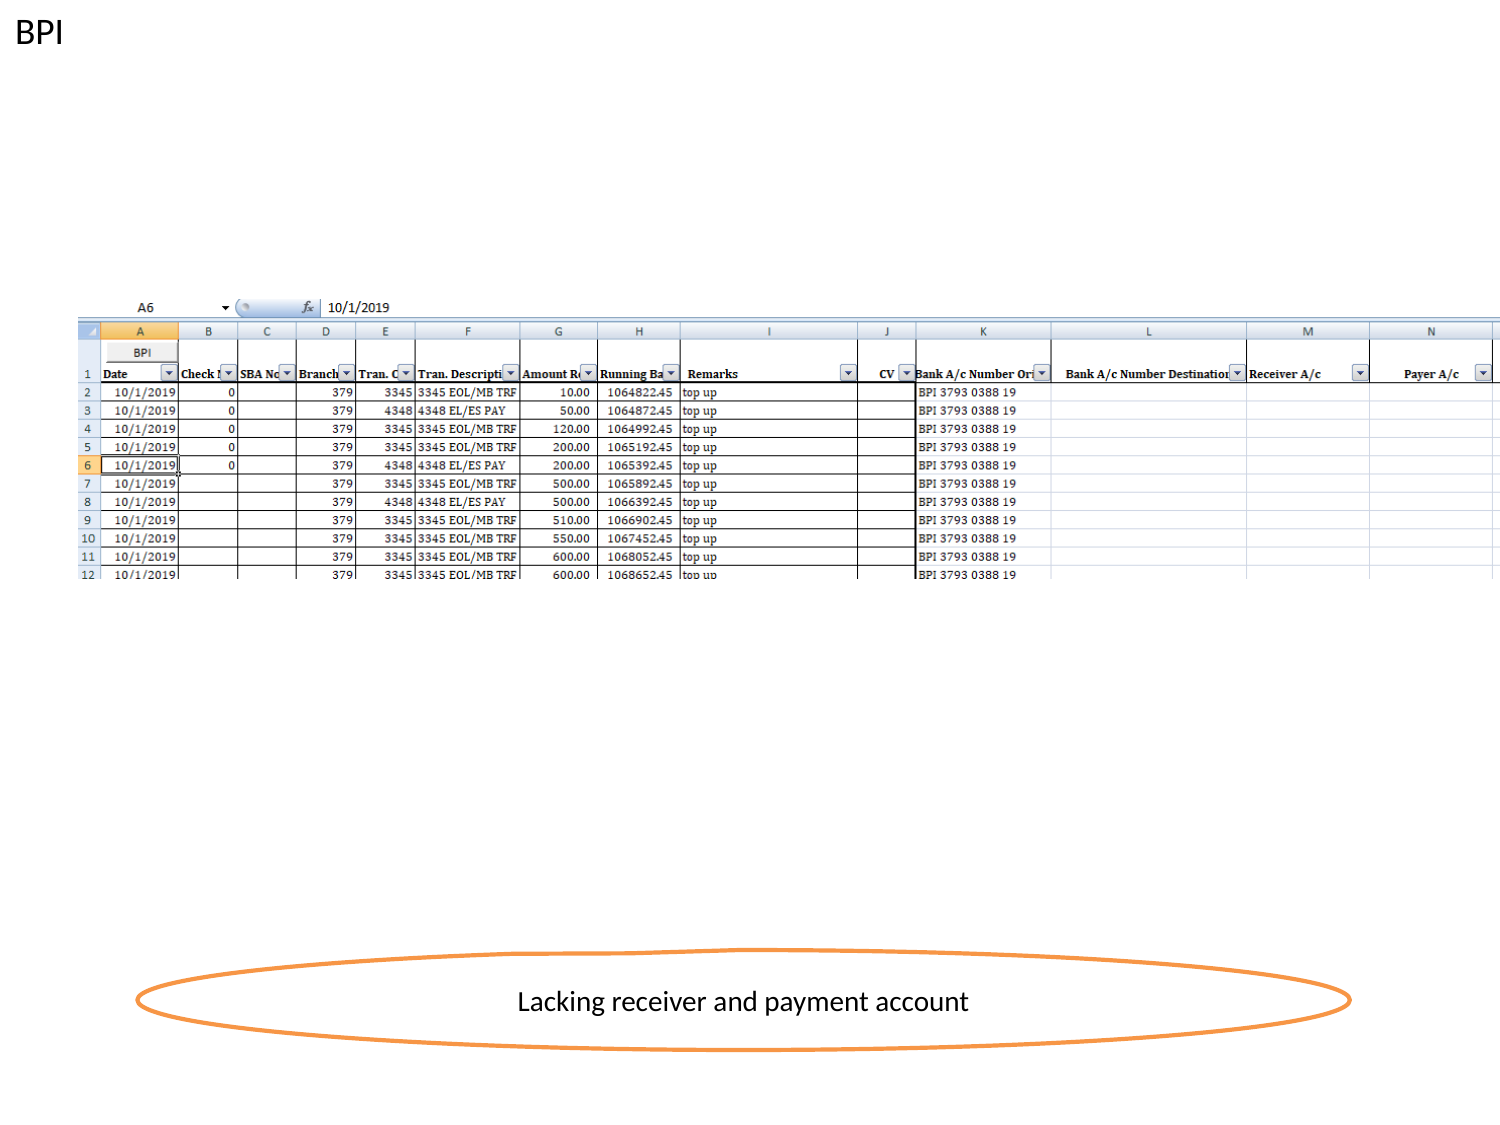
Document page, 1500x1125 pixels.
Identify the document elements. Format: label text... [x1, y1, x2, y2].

text_box Lacking receiver and payment account [135, 947, 1352, 1053]
text_box BPI [0, 0, 80, 60]
picture [77, 299, 1500, 579]
